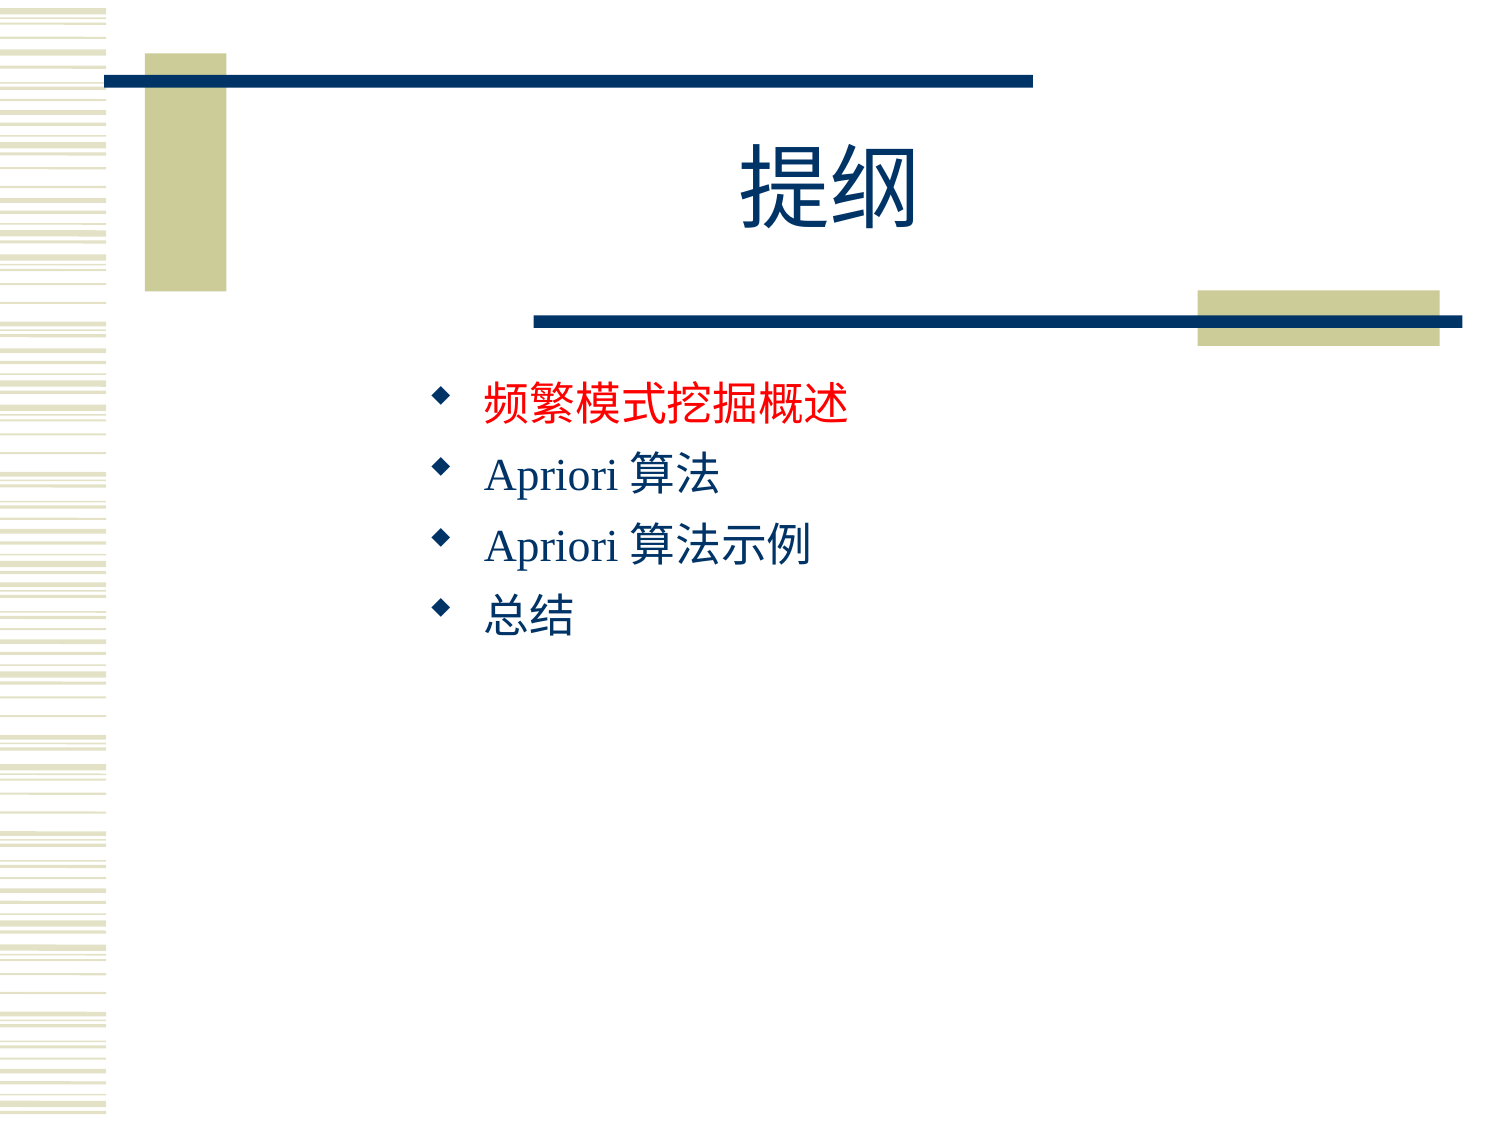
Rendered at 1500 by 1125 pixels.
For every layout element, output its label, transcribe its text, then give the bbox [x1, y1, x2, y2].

list 频繁模式挖掘概述 Apriori算法 Apriori算法示例 总结 [412, 363, 1439, 1001]
title 提纲 [224, 99, 1436, 288]
